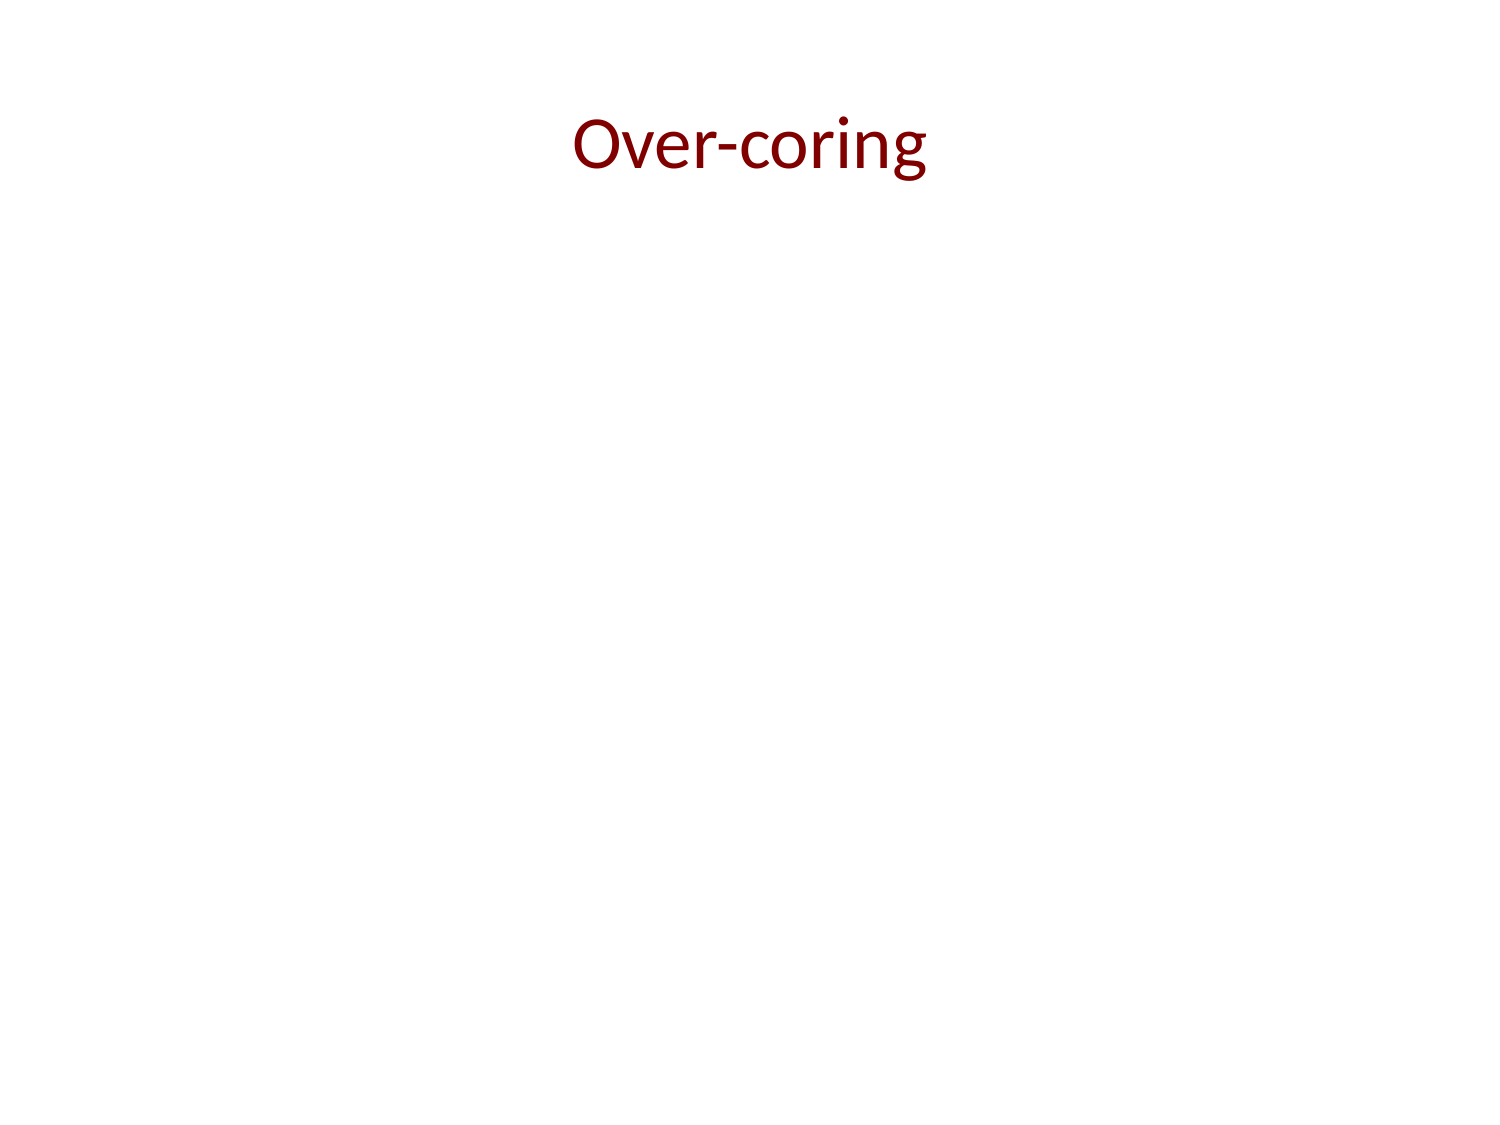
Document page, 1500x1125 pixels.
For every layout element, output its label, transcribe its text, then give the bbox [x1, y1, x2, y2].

title Over-coring [75, 45, 1425, 233]
